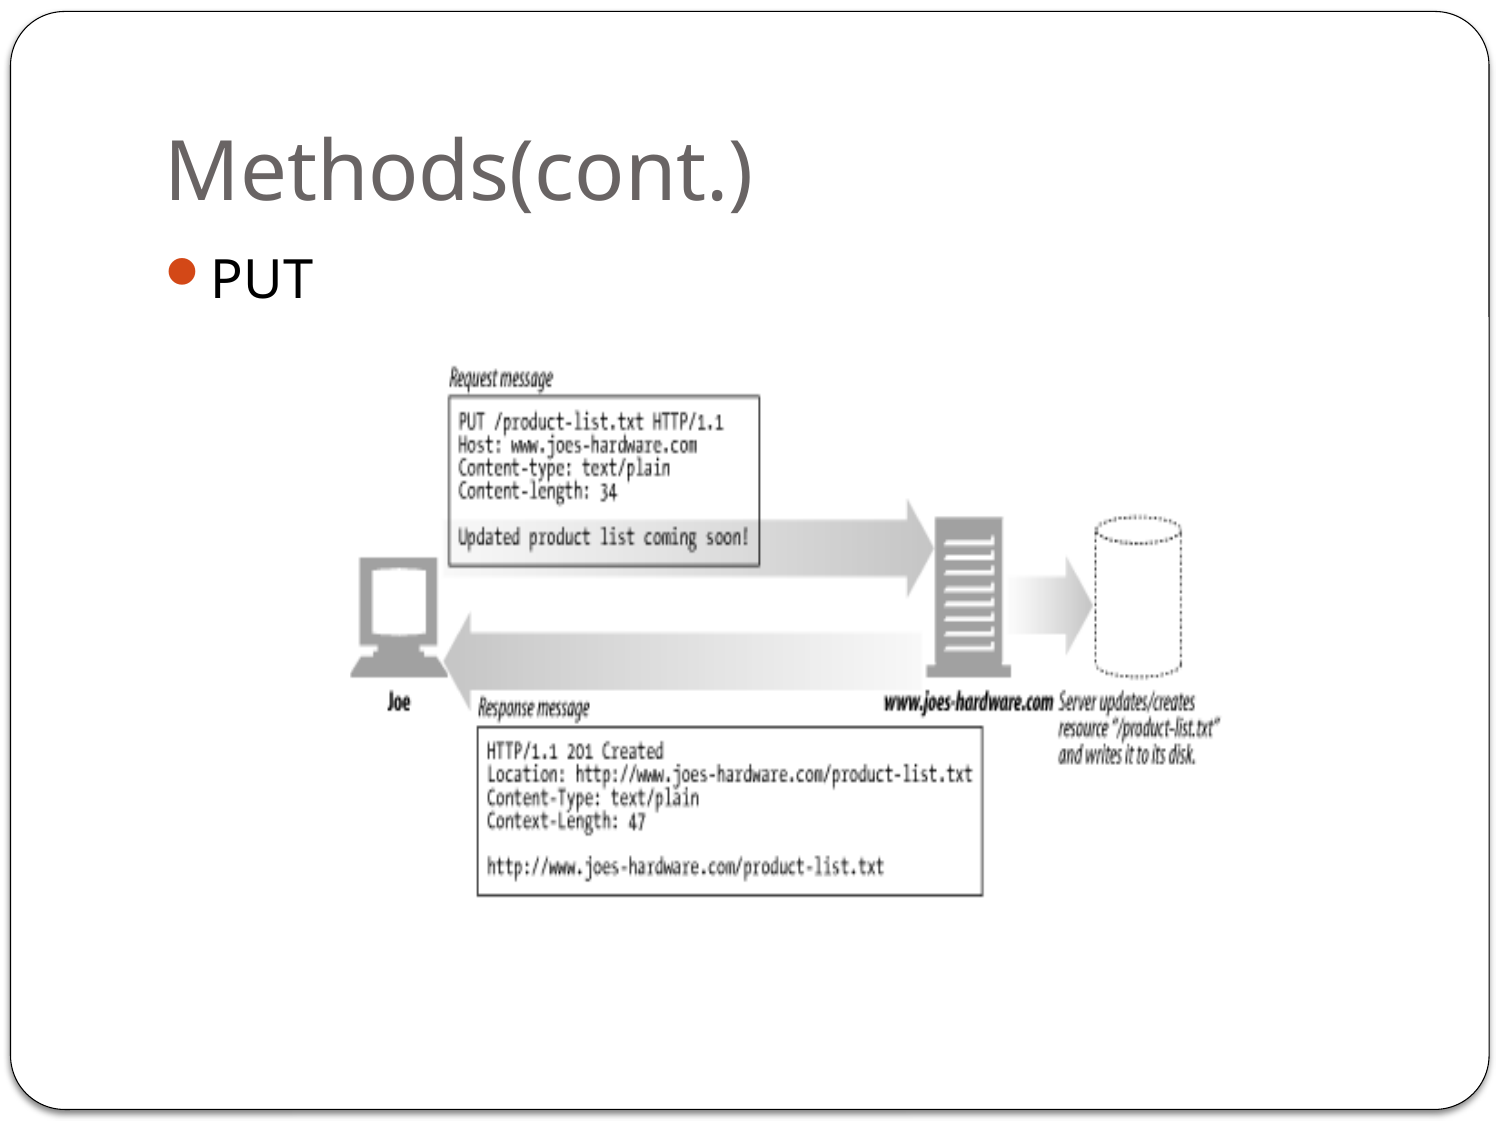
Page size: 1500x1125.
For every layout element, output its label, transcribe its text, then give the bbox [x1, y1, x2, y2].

title Methods(cont.) [150, 45, 1425, 233]
list PUT [150, 237, 1425, 988]
picture [349, 362, 1224, 901]
